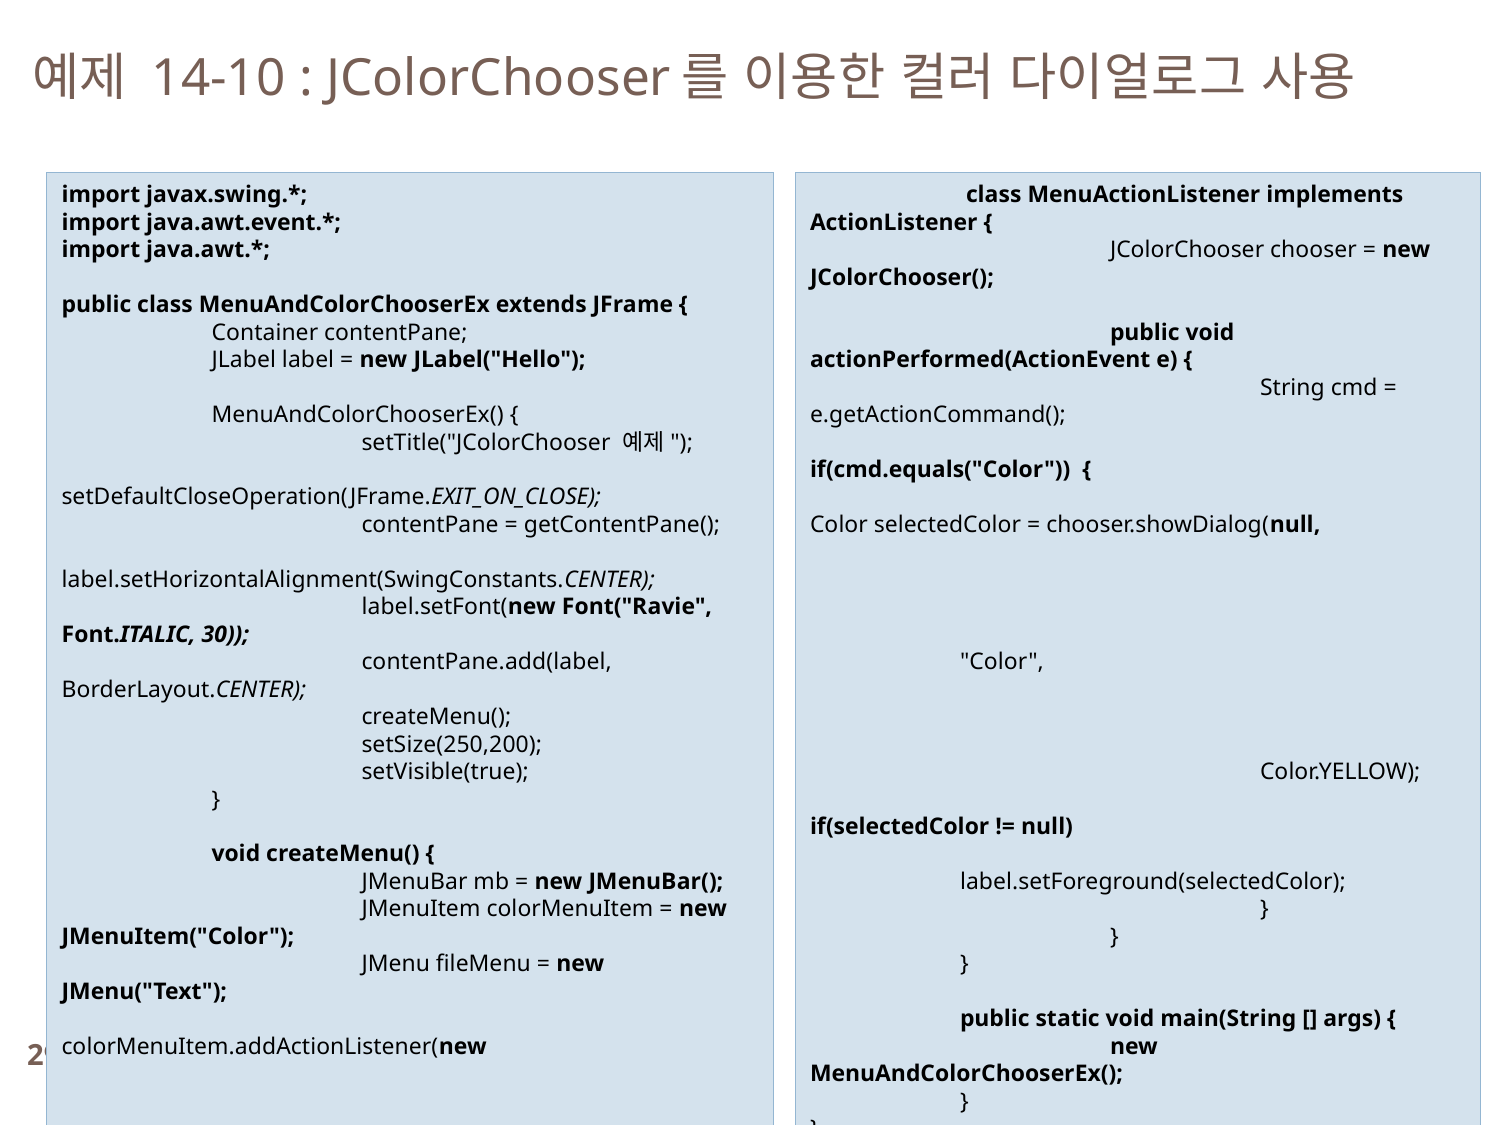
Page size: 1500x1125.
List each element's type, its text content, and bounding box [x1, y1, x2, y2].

slide_number 29 [0, 1025, 46, 1088]
text_box import javax.swing.*; import java.awt.event.*; import java.awt.*; public class MenuAndColorChooserEx extends JFrame { Container contentPane; JLabel label = new JLabel("Hello"); MenuAndColorChooserEx() { setTitle("JColorChooser 예제"); setDefaultCloseOperation(JFrame.EXIT_ON_CLOSE); contentPane = getContentPane(); label.setHorizontalAlignment(SwingConstants.CENTER); label.setFont(new Font("Ravie", Font.ITALIC, 30)); contentPane.add(label, BorderLayout.CENTER); createMenu(); setSize(250,200); setVisible(true); } void createMenu() { JMenuBar mb = new JMenuBar(); JMenuItem colorMenuItem = new JMenuItem("Color"); JMenu fileMenu = new JMenu("Text"); colorMenuItem.addActionListener(new MenuActionListener()); fileMenu.add(colorMenuItem); mb.add(fileMenu); this.setJMenuBar(mb); } [46, 172, 774, 1125]
title 예제 14-10 : JColorChooser를 이용한 컬러 다이얼로그 사용 [17, 19, 1500, 131]
text_box class MenuActionListener implements ActionListener { JColorChooser chooser = new JColorChooser(); public void actionPerformed(ActionEvent e) { String cmd = e.getActionCommand(); if(cmd.equals("Color")) { Color selectedColor = chooser.showDialog(null, "Color", Color.YELLOW); if(selectedColor != null) label.setForeground(selectedColor); } } } public static void main(String [] args) { new MenuAndColorChooserEx(); } } [795, 172, 1481, 1125]
